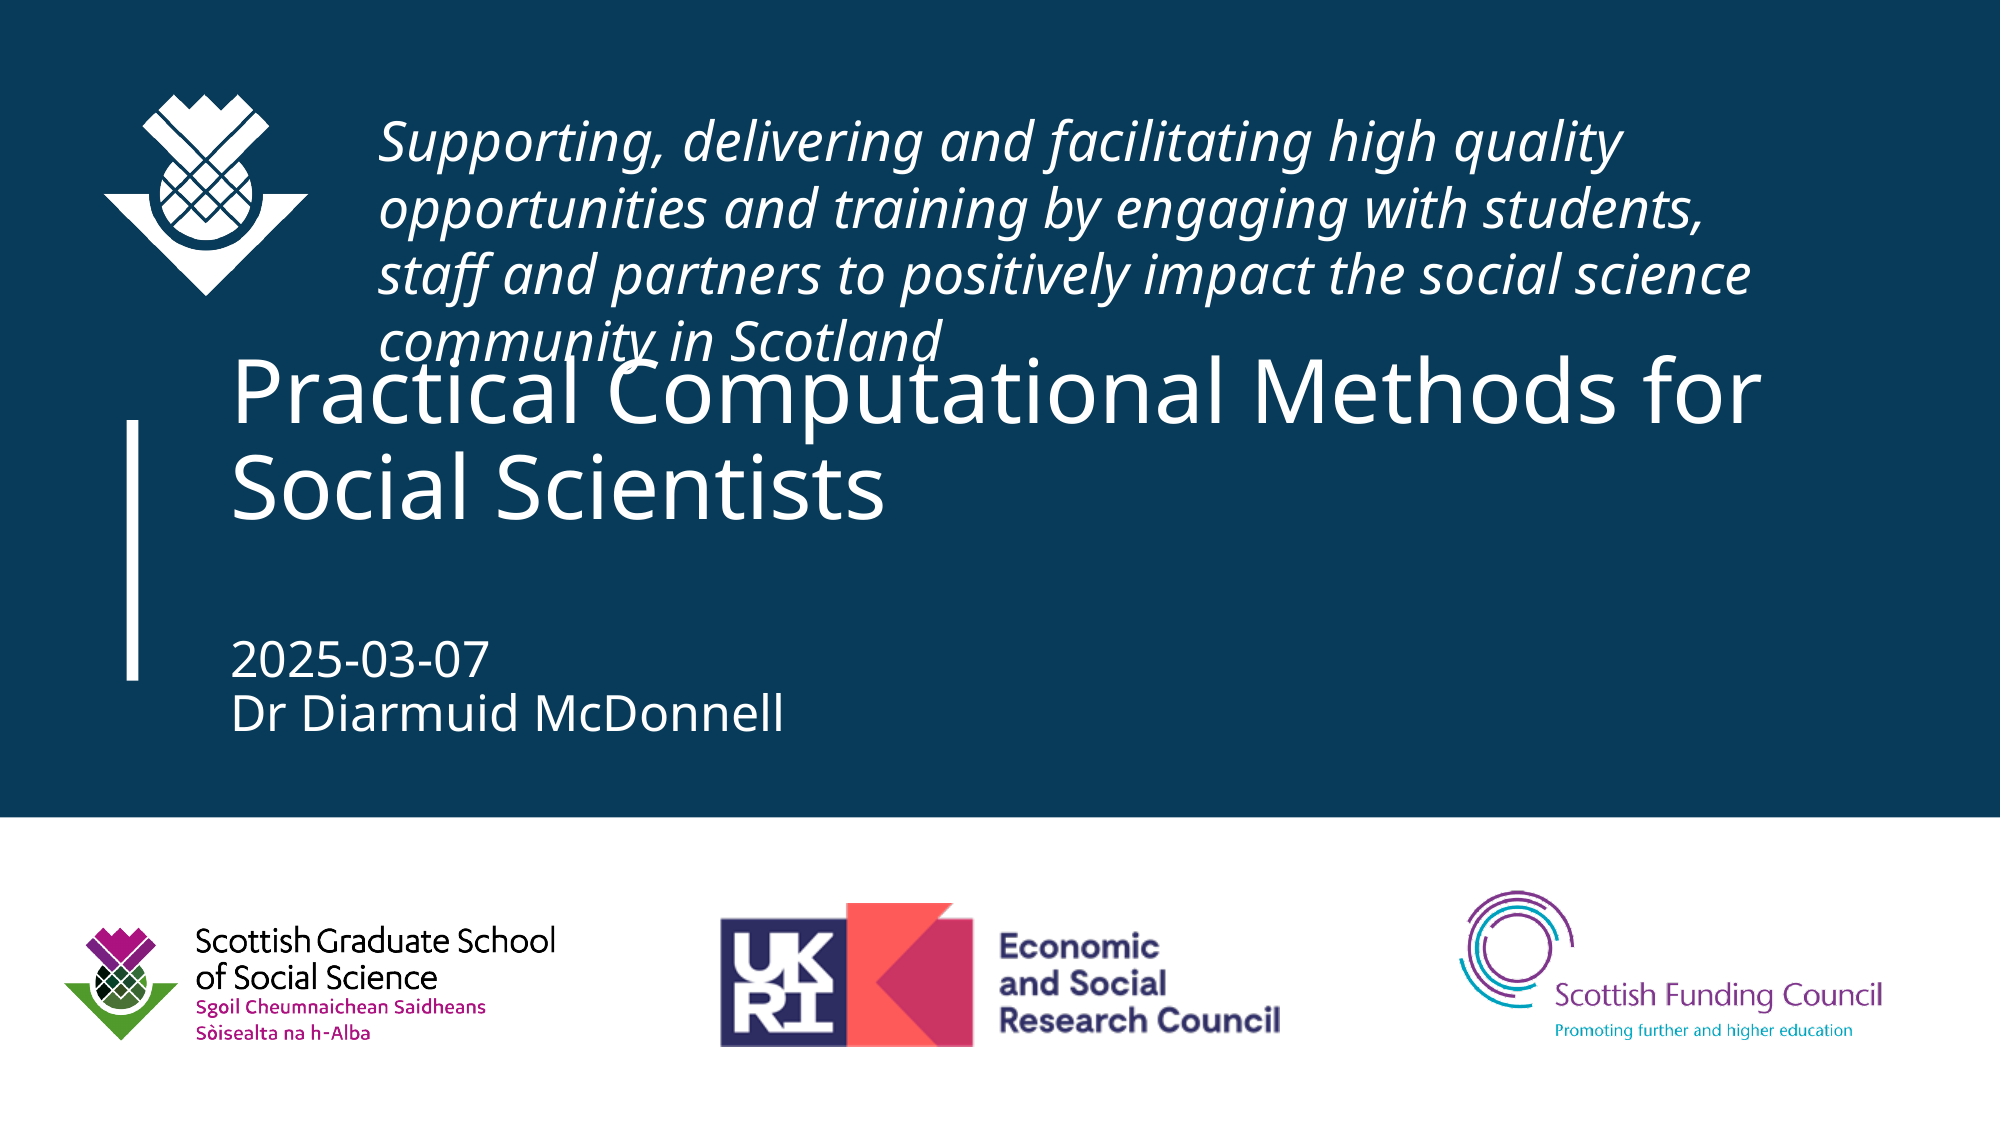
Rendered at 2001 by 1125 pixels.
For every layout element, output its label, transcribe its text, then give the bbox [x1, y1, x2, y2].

title Practical Computational Methods for Social Scientists 2025-03-07 Dr Diarmuid McDonnell [193, 417, 1807, 672]
text_box [0, 816, 2000, 1125]
picture [1421, 877, 1918, 1053]
picture [720, 903, 1280, 1047]
picture [103, 94, 309, 296]
text_box Supporting, delivering and facilitating high quality opportunities and training by engaging with students, staff and partners to positively impact the social science community in Scotland [363, 98, 1826, 381]
picture [59, 920, 557, 1047]
